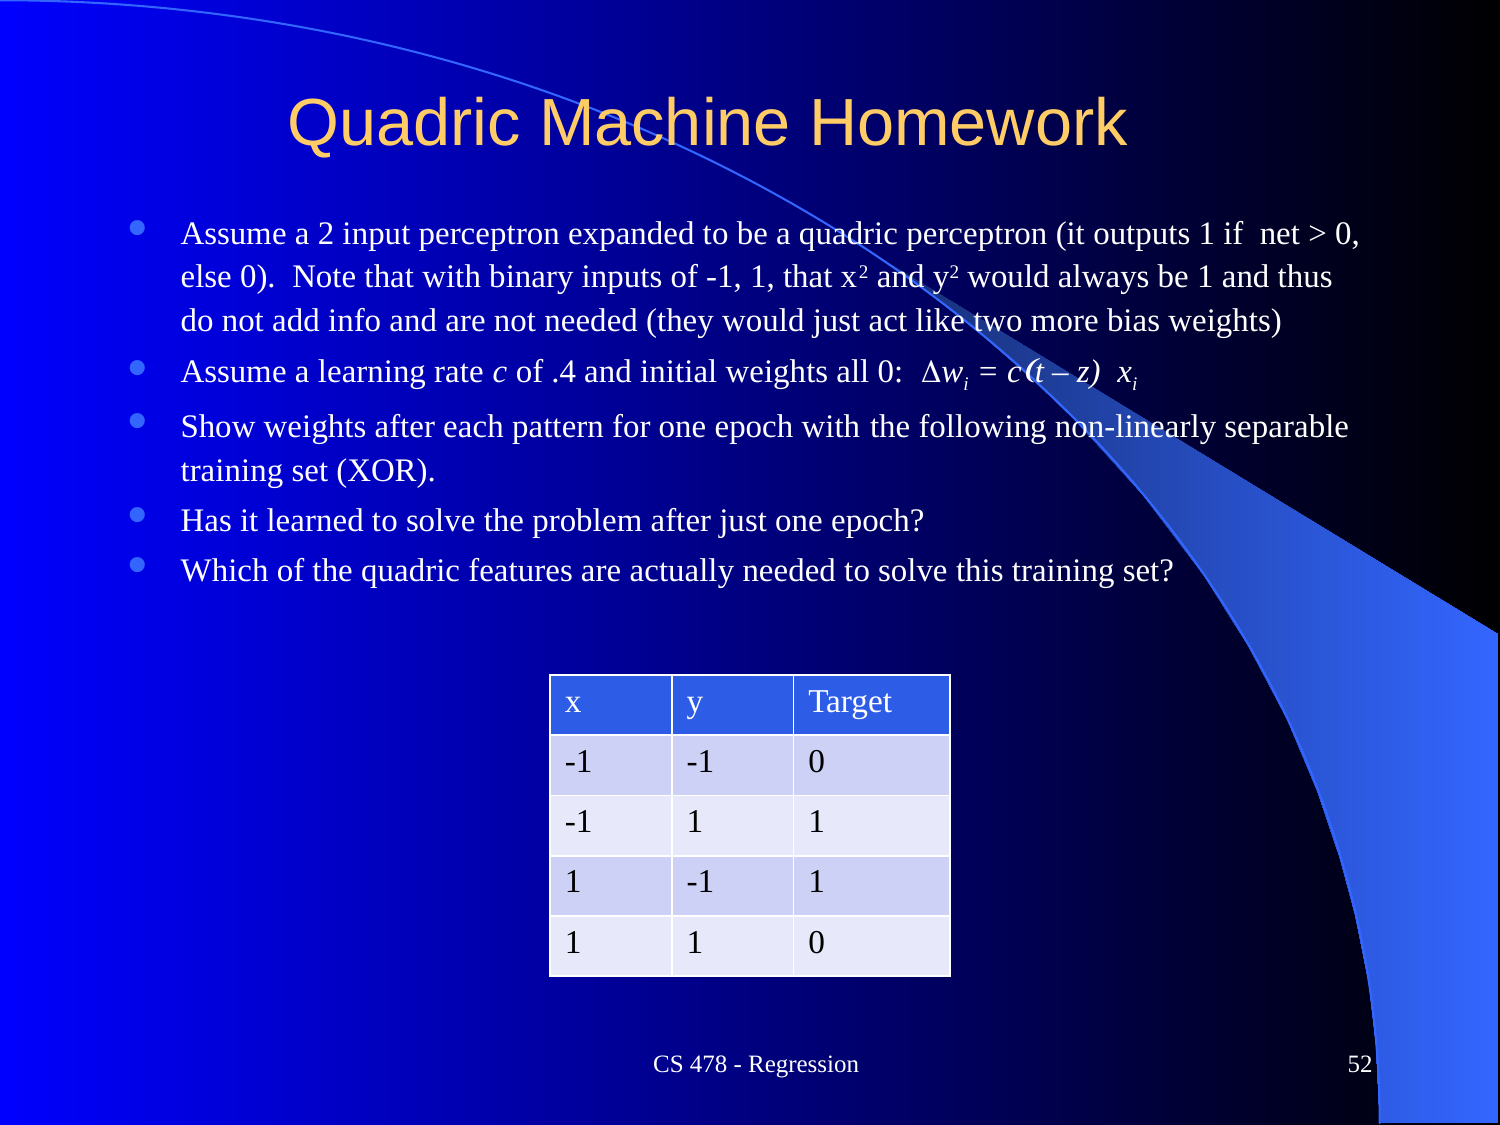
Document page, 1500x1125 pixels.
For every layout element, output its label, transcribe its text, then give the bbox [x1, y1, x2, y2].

table_cell 0 [794, 736, 949, 795]
table_cell -1 [551, 736, 671, 795]
table_header y [673, 676, 793, 734]
table_cell -1 [673, 736, 793, 795]
table_cell 1 [794, 796, 949, 855]
table_cell -1 [551, 796, 671, 855]
slide_number 52 [1074, 1024, 1388, 1101]
table_cell 1 [673, 917, 793, 975]
table_cell -1 [673, 857, 793, 915]
table_cell 1 [551, 857, 671, 915]
title Quadric Machine Homework [99, 49, 1376, 188]
table_header Target [794, 676, 949, 734]
table_cell 0 [794, 917, 949, 975]
list Assume a 2 input perceptron expanded to be a quadric perceptron (it outputs 1 if net > 0, else 0). Note that with binary inputs of -1, 1, that x2 and y2 would always be 1 and thus do not add info and are not needed (they would just act like two more bias weights) Assume a learning rate c of .4 and initial weights all 0: Dwi = c(t – z) xi Show weights after each pattern for one epoch with the following non-linearly separable training set (XOR). Has it learned to solve the problem after just one epoch? Which of the quadric features are actually needed to solve this training set? [112, 199, 1388, 626]
table_cell 1 [794, 857, 949, 915]
footer CS 478 - Regression [474, 1024, 1038, 1101]
table_cell 1 [551, 917, 671, 975]
table_header x [551, 676, 671, 734]
table_cell 1 [673, 796, 793, 855]
